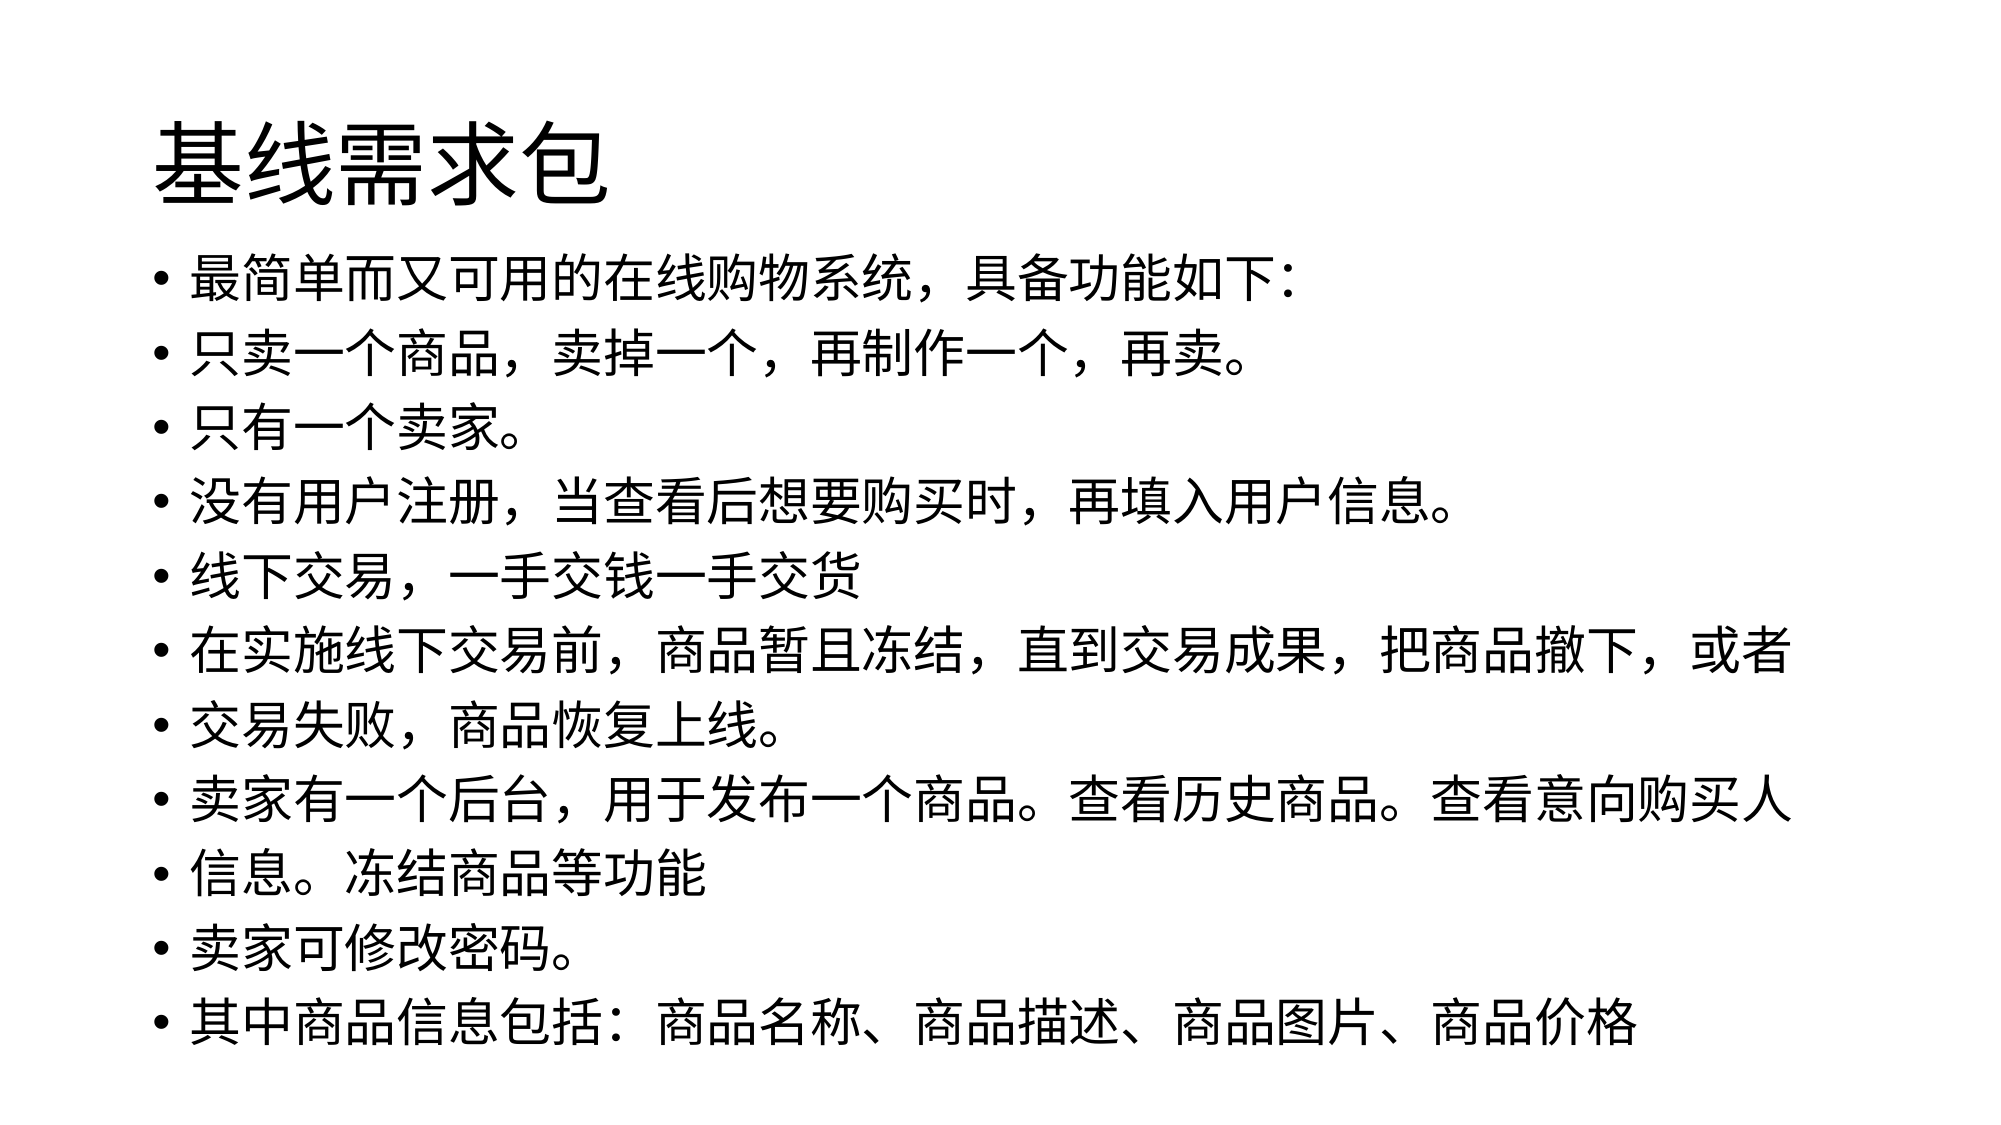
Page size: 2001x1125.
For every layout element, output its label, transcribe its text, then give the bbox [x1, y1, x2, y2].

list 最简单而又可用的在线购物系统，具备功能如下： 只卖一个商品，卖掉一个，再制作一个，再卖。 只有一个卖家。 没有用户注册，当查看后想要购买时，再填入用户信息。 线下交易，一手交钱一手交货 在实施线下交易前，商品暂且冻结，直到交易成果，把商品撤下，或者 交易失败，商品恢复上线。 卖家有一个后台，用于发布一个商品。查看历史商品。查看意向购买人 信息。冻结商品等功能 卖家可修改密码。 其中商品信息包括：商品名称、商品描述、商品图片、商品价格 [137, 245, 1863, 1077]
title 基线需求包 [137, 59, 1863, 245]
